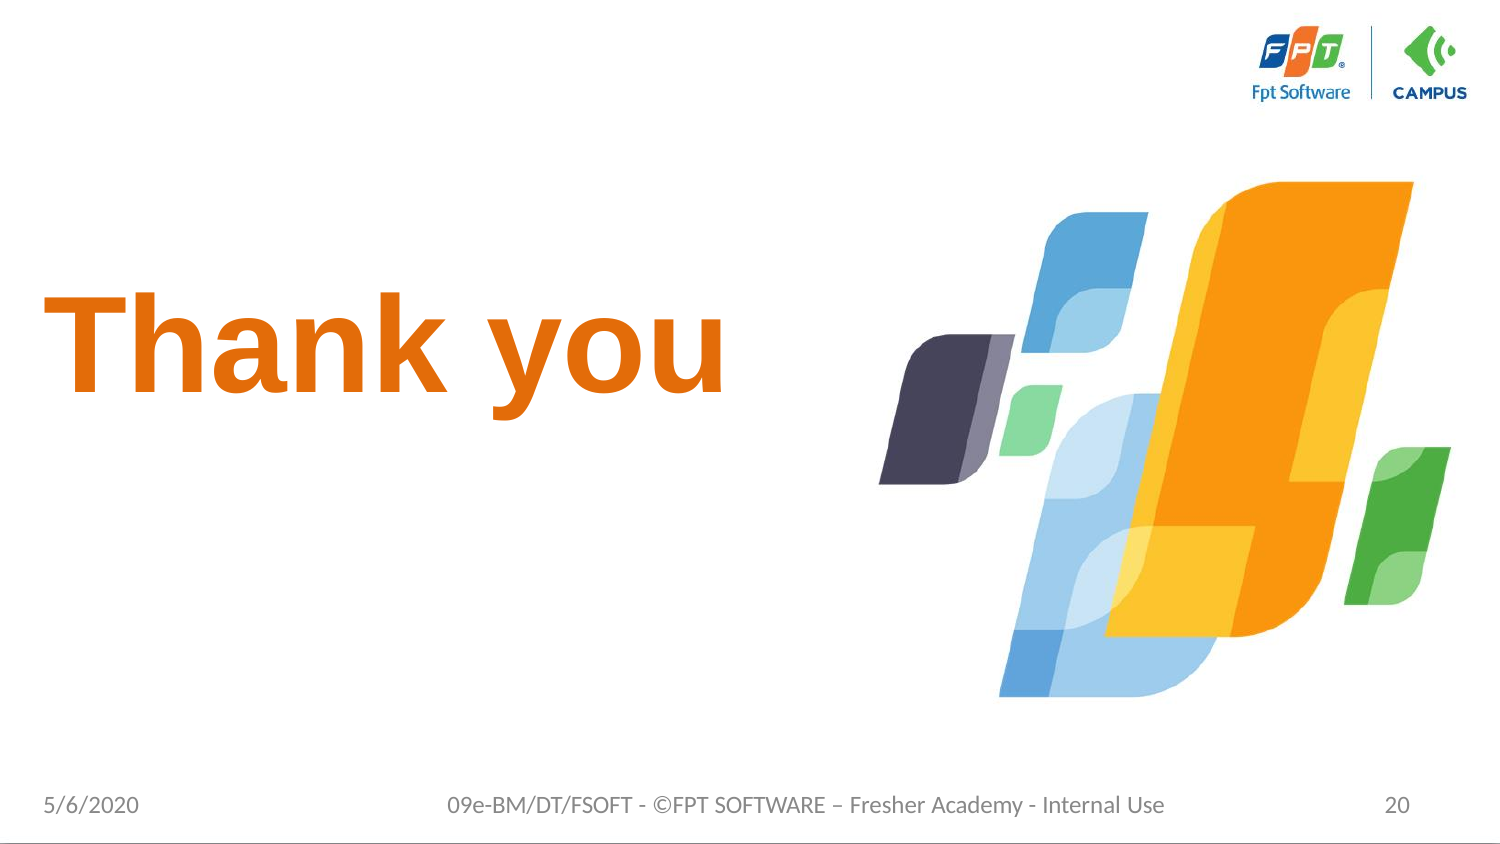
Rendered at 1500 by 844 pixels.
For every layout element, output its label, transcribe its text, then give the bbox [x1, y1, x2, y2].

text_box 20 [1382, 786, 1413, 818]
title Thank you [41, 253, 734, 421]
text_box [0, 0, 1500, 844]
text_box 5/6/2020 [41, 786, 142, 818]
text_box 09e-BM/DT/FSOFT - ©FPT SOFTWARE – Fresher Academy - Internal Use [445, 786, 1175, 818]
